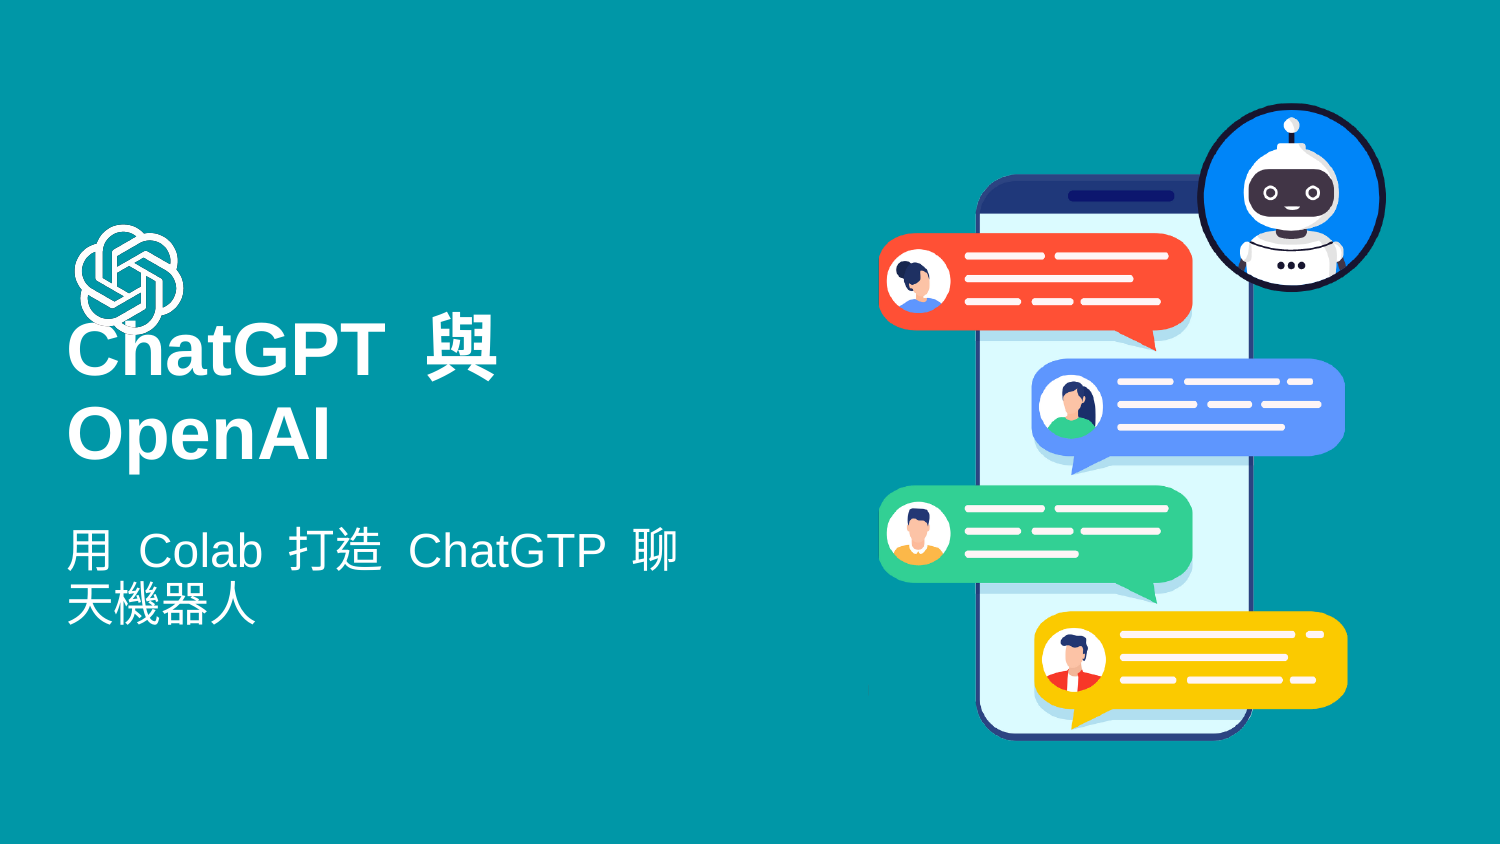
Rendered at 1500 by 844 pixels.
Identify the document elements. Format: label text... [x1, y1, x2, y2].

title ChatGPT 與 OpenAI [51, 236, 802, 491]
picture [867, 51, 1446, 793]
picture [50, 203, 206, 359]
subtitle 用 Colab 打造 ChatGTP 聊天機器人 [51, 508, 741, 662]
